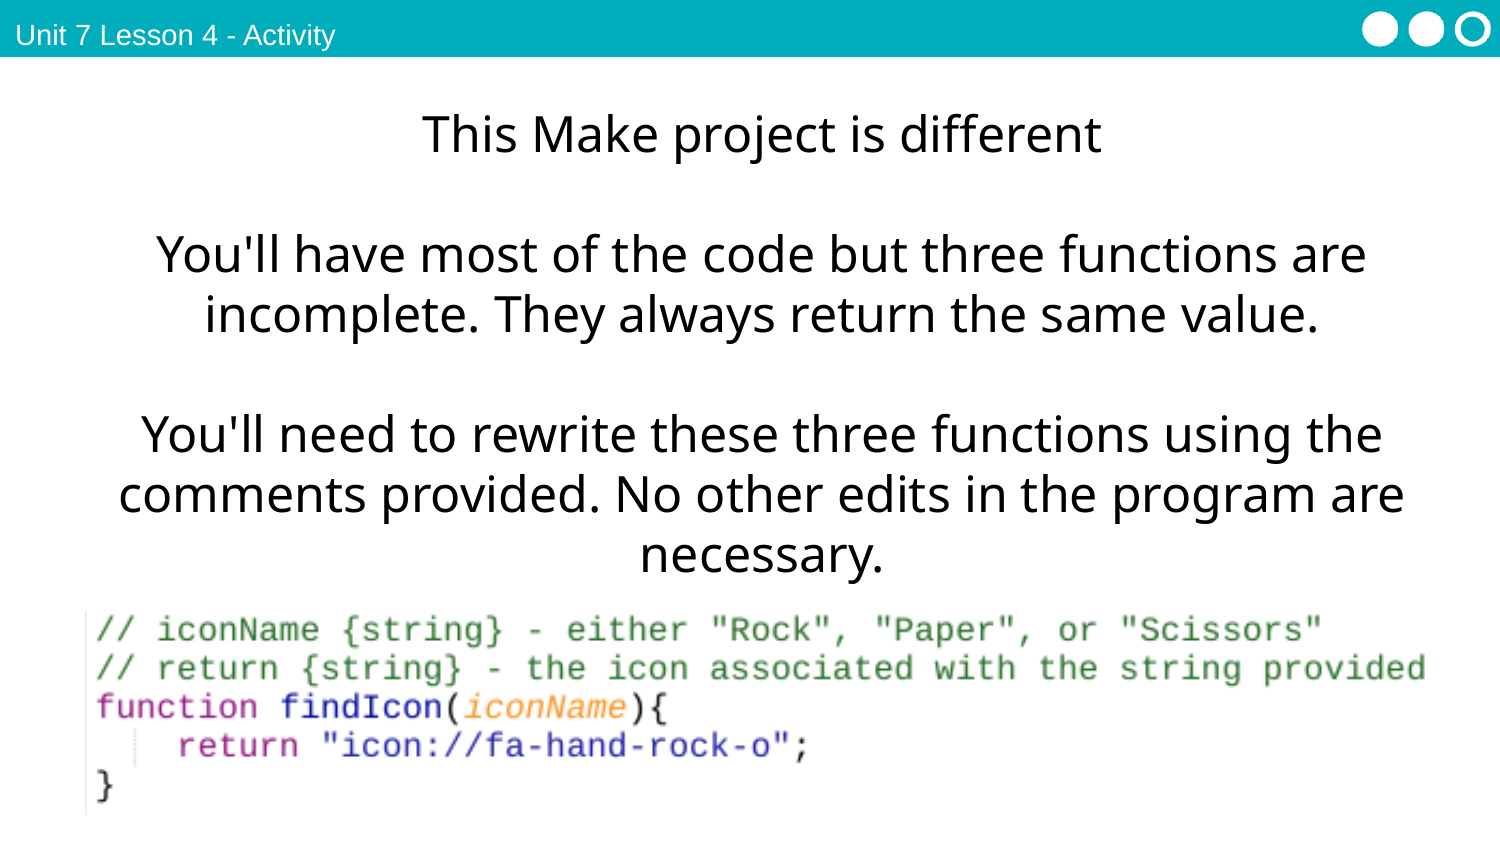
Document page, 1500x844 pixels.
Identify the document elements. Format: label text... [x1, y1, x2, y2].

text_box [1364, 13, 1488, 45]
text_box Unit 7 Lesson 4 - Activity [0, 0, 750, 58]
picture [0, 0, 1500, 844]
text_box This Make project is different You'll have most of the code but three functions are incomplete. They always return the same value. You'll need to rewrite these three functions using the comments provided. No other edits in the program are necessary. [85, 87, 1440, 494]
